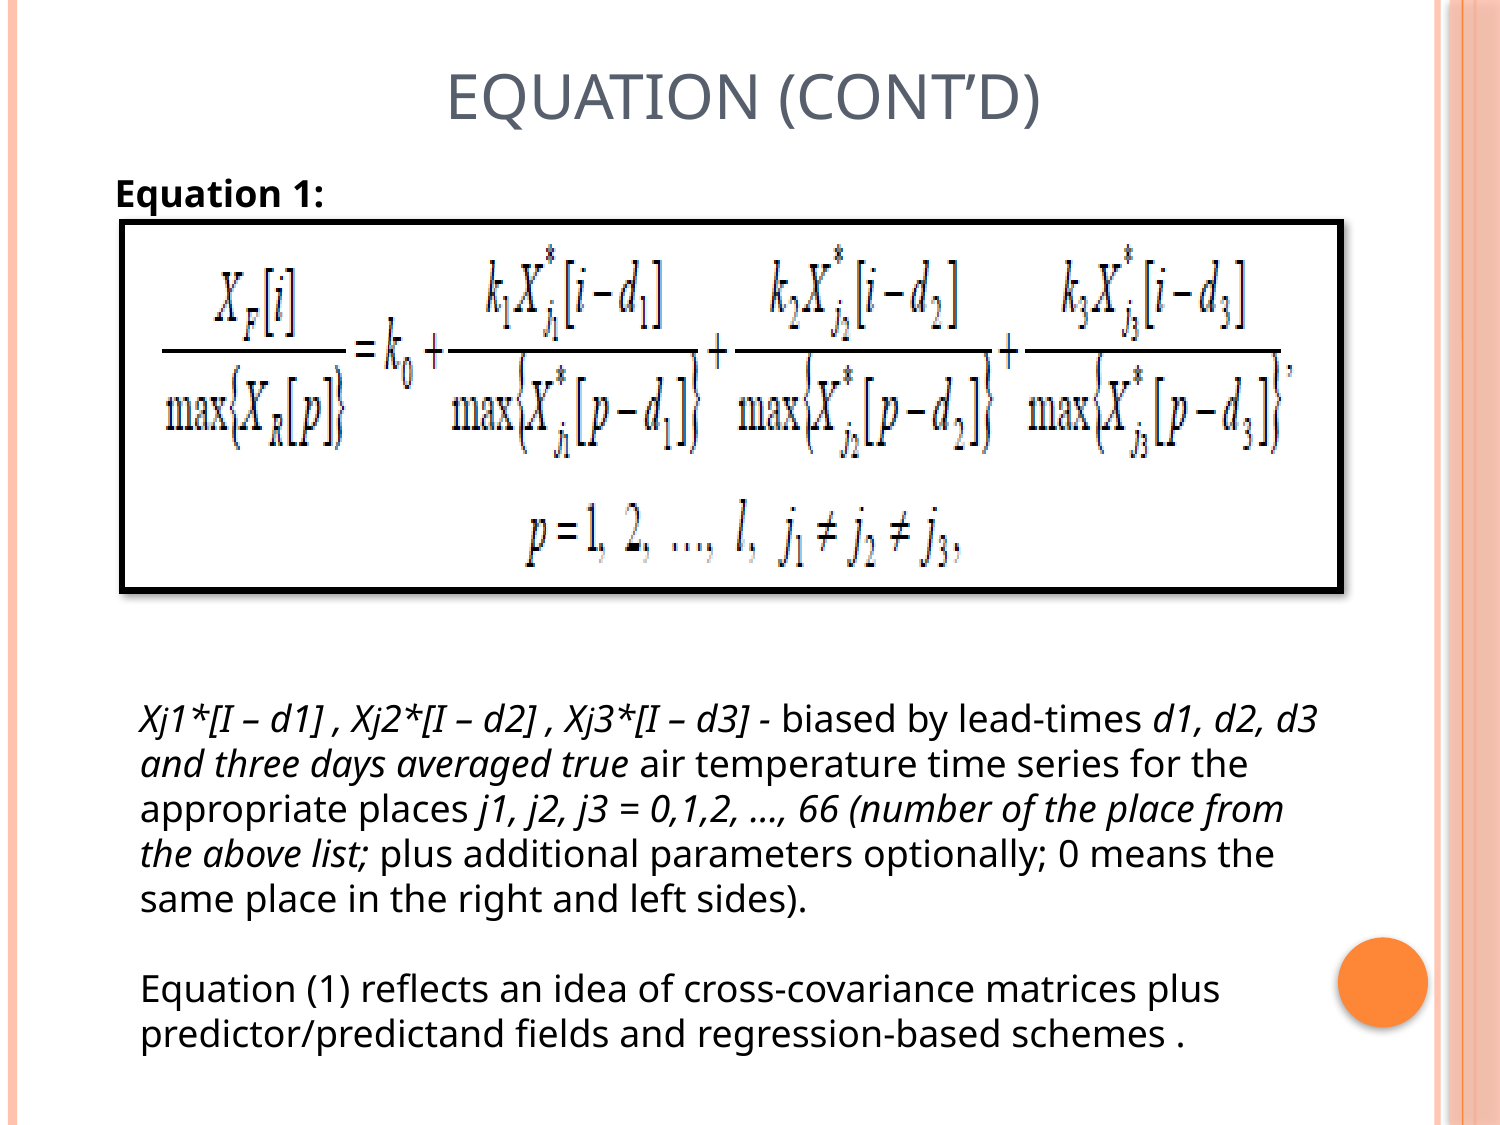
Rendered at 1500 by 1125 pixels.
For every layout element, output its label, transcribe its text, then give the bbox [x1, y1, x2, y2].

text_box Xj1*[I – d1] , Xj2*[I – d2] , Xj3*[I – d3] - biased by lead-times d1, d2, d3 and three days averaged true air temperature time series for the appropriate places j1, j2, j3 = 0,1,2, ..., 66 (number of the place from the above list; plus additional parameters optionally; 0 means the same place in the right and left sides). Equation (1) reflects an idea of cross-covariance matrices plus predictor/predictand fields and regression-based schemes . [125, 687, 1350, 1063]
text_box Equation 1: [99, 162, 463, 223]
picture [124, 224, 1338, 588]
text_box Equation (cont’d) [99, 49, 1388, 138]
